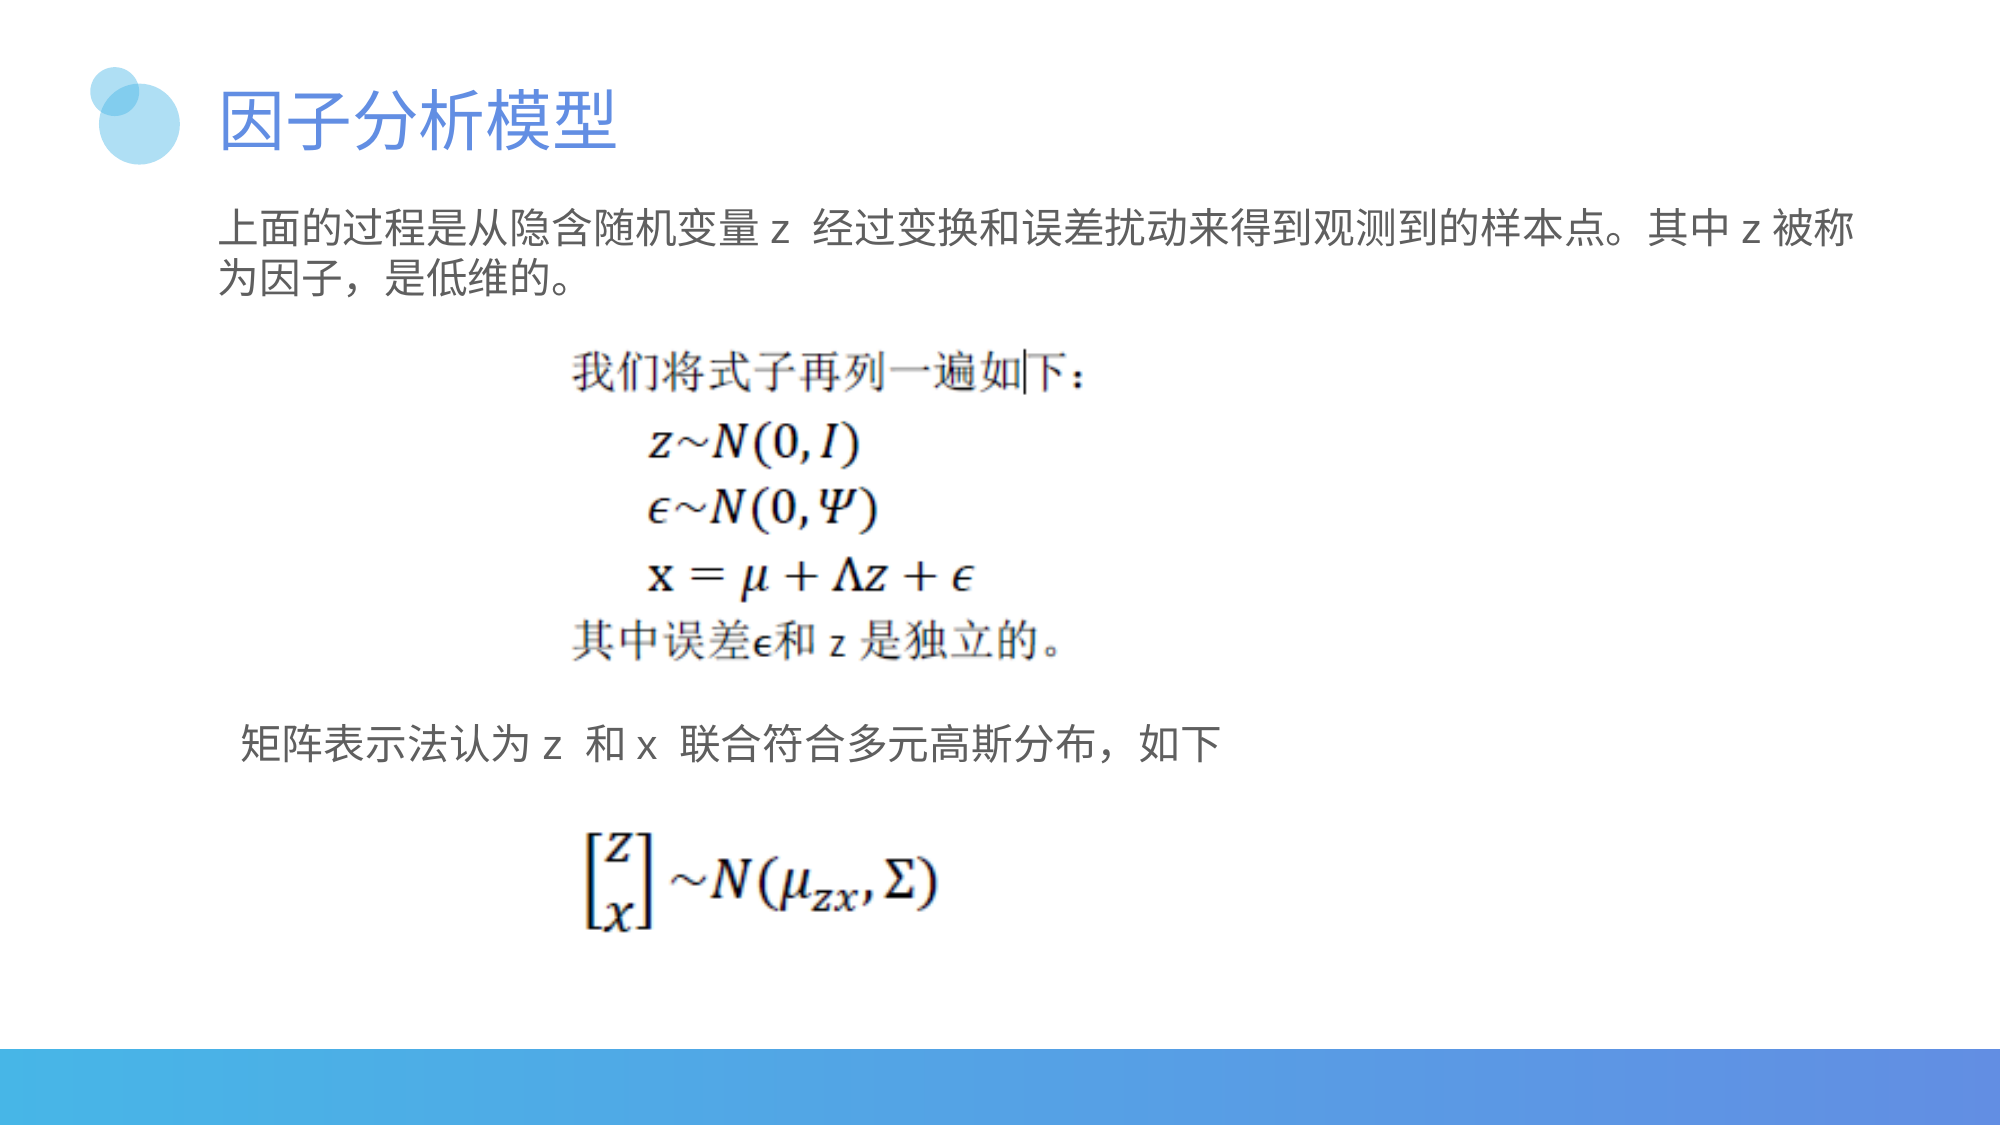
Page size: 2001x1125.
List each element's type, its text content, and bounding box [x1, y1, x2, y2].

text_box 矩阵表示法认为z 和x 联合符合多元高斯分布，如下 [225, 710, 1395, 776]
title 因子分析模型 [203, 64, 1863, 184]
picture [538, 813, 1006, 943]
text_box 上面的过程是从隐含随机变量z 经过变换和误差扰动来得到观测到的样本点。其中z被称为因子，是低维的。 [202, 194, 1905, 309]
picture [557, 343, 1110, 675]
